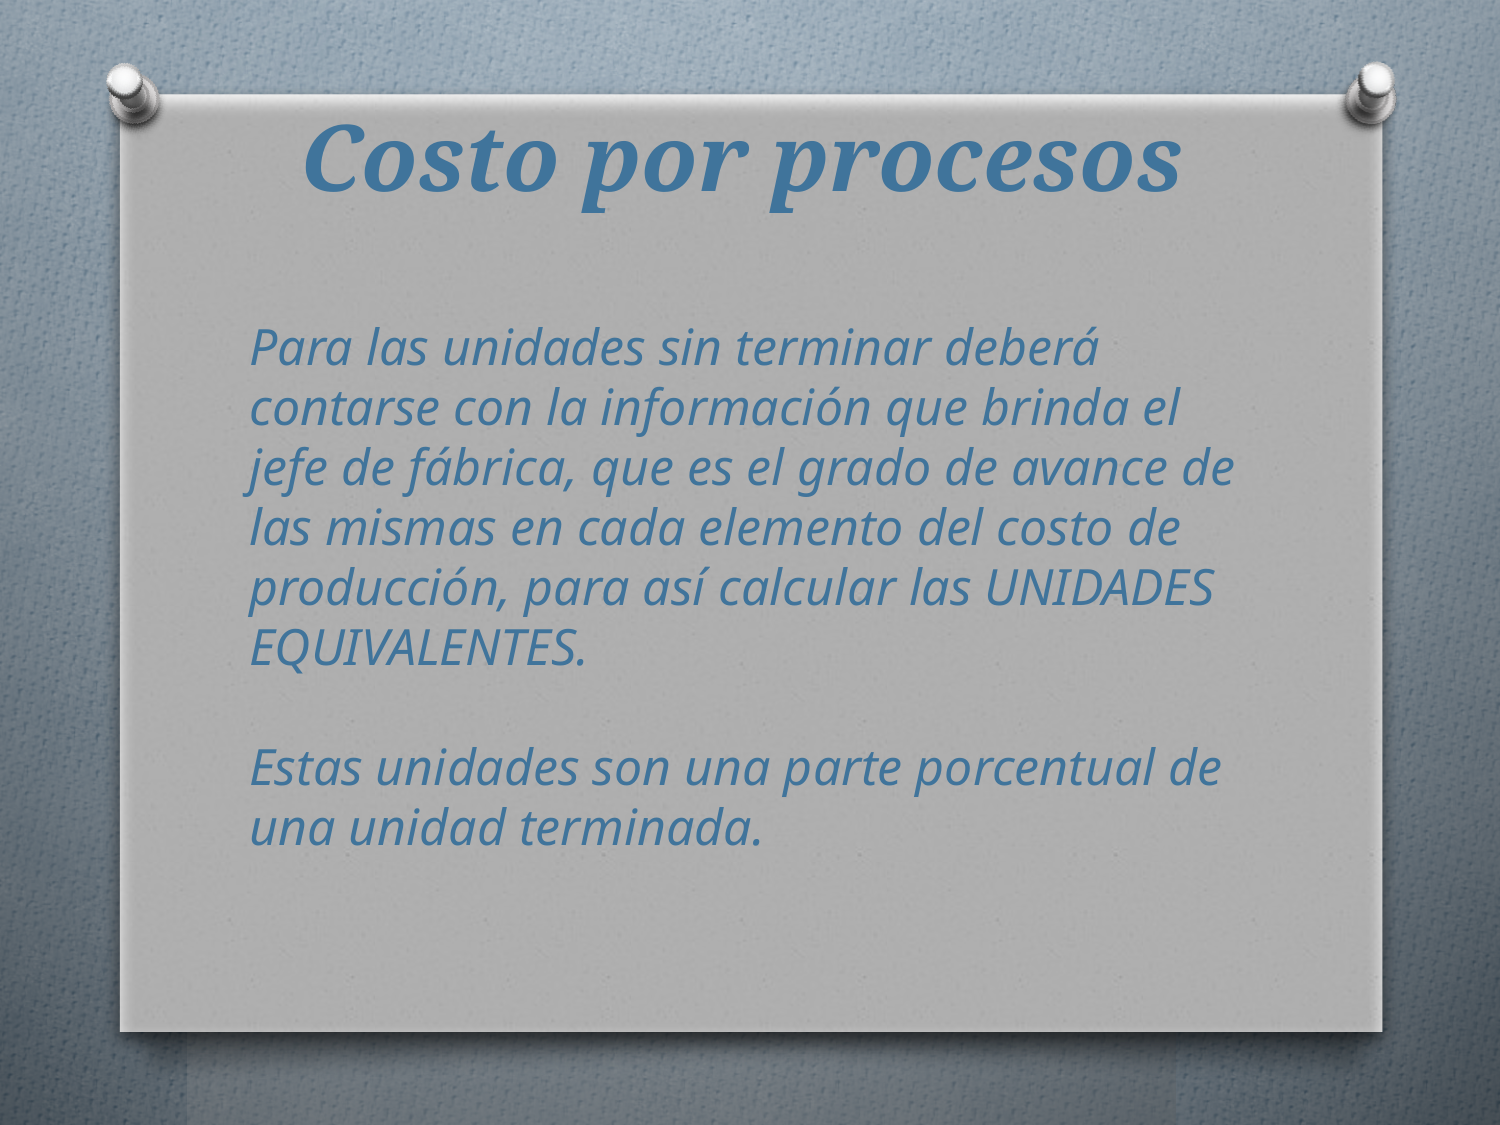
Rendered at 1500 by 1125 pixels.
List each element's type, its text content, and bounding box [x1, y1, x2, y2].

text_box Para las unidades sin terminar deberá contarse con la información que brinda el jefe de fábrica, que es el grado de avance de las mismas en cada elemento del costo de producción, para así calcular las UNIDADES EQUIVALENTES. Estas unidades son una parte porcentual de una unidad terminada. [234, 307, 1254, 923]
picture [75, 29, 198, 153]
picture [1317, 35, 1439, 156]
title Costo por procesos [171, 78, 1314, 232]
